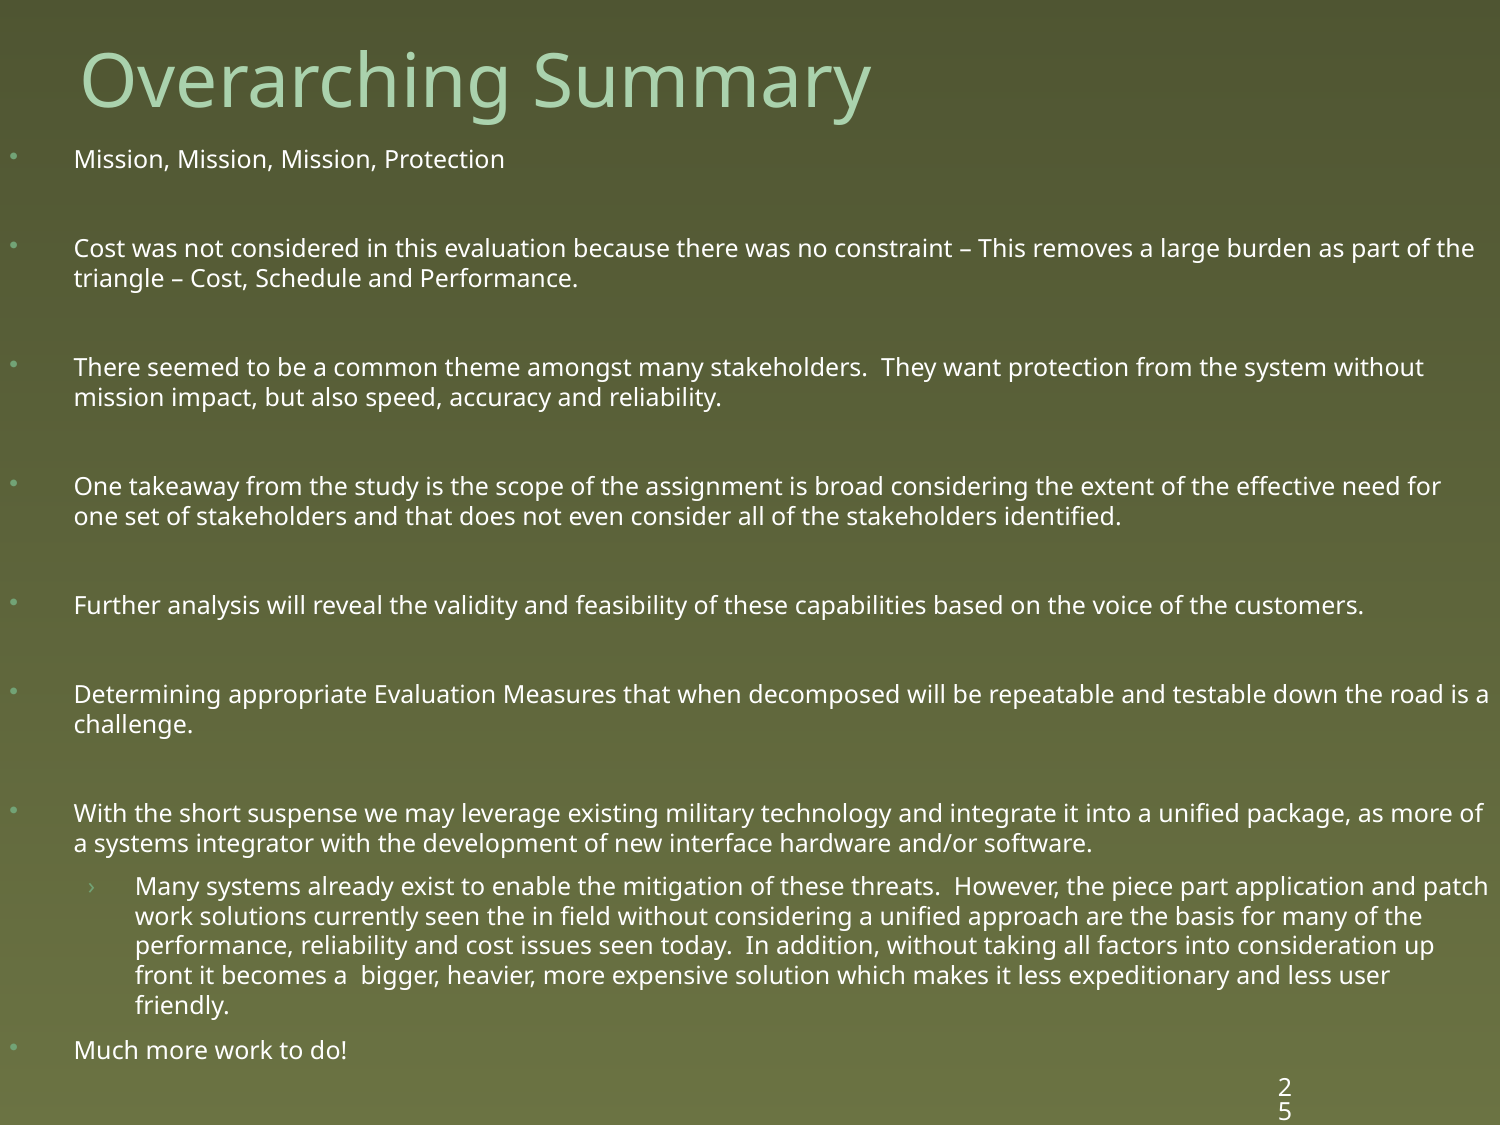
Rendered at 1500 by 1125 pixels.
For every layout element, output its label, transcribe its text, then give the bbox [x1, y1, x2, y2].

title Overarching Summary [0, 0, 1351, 136]
slide_number 25 [1262, 1068, 1310, 1114]
list Mission, Mission, Mission, Protection Cost was not considered in this evaluation because there was no constraint – This removes a large burden as part of the triangle – Cost, Schedule and Performance. There seemed to be a common theme amongst many stakeholders. They want protection from the system without mission impact, but also speed, accuracy and reliability. One takeaway from the study is the scope of the assignment is broad considering the extent of the effective need for one set of stakeholders and that does not even consider all of the stakeholders identified. Further analysis will reveal the validity and feasibility of these capabilities based on the voice of the customers. Determining appropriate Evaluation Measures that when decomposed will be repeatable and testable down the road is a challenge. With the short suspense we may leverage existing military technology and integrate it into a unified package, as more of a systems integrator with the development of new interface hardware and/or software. Many systems already exist to enable the mitigation of these threats. However, the piece part application and patch work solutions currently seen the in field without considering a unified approach are the basis for many of the performance, reliability and cost issues seen today. In addition, without taking all factors into consideration up front it becomes a bigger, heavier, more expensive solution which makes it less expeditionary and less user friendly. Much more work to do! [0, 136, 1500, 1063]
